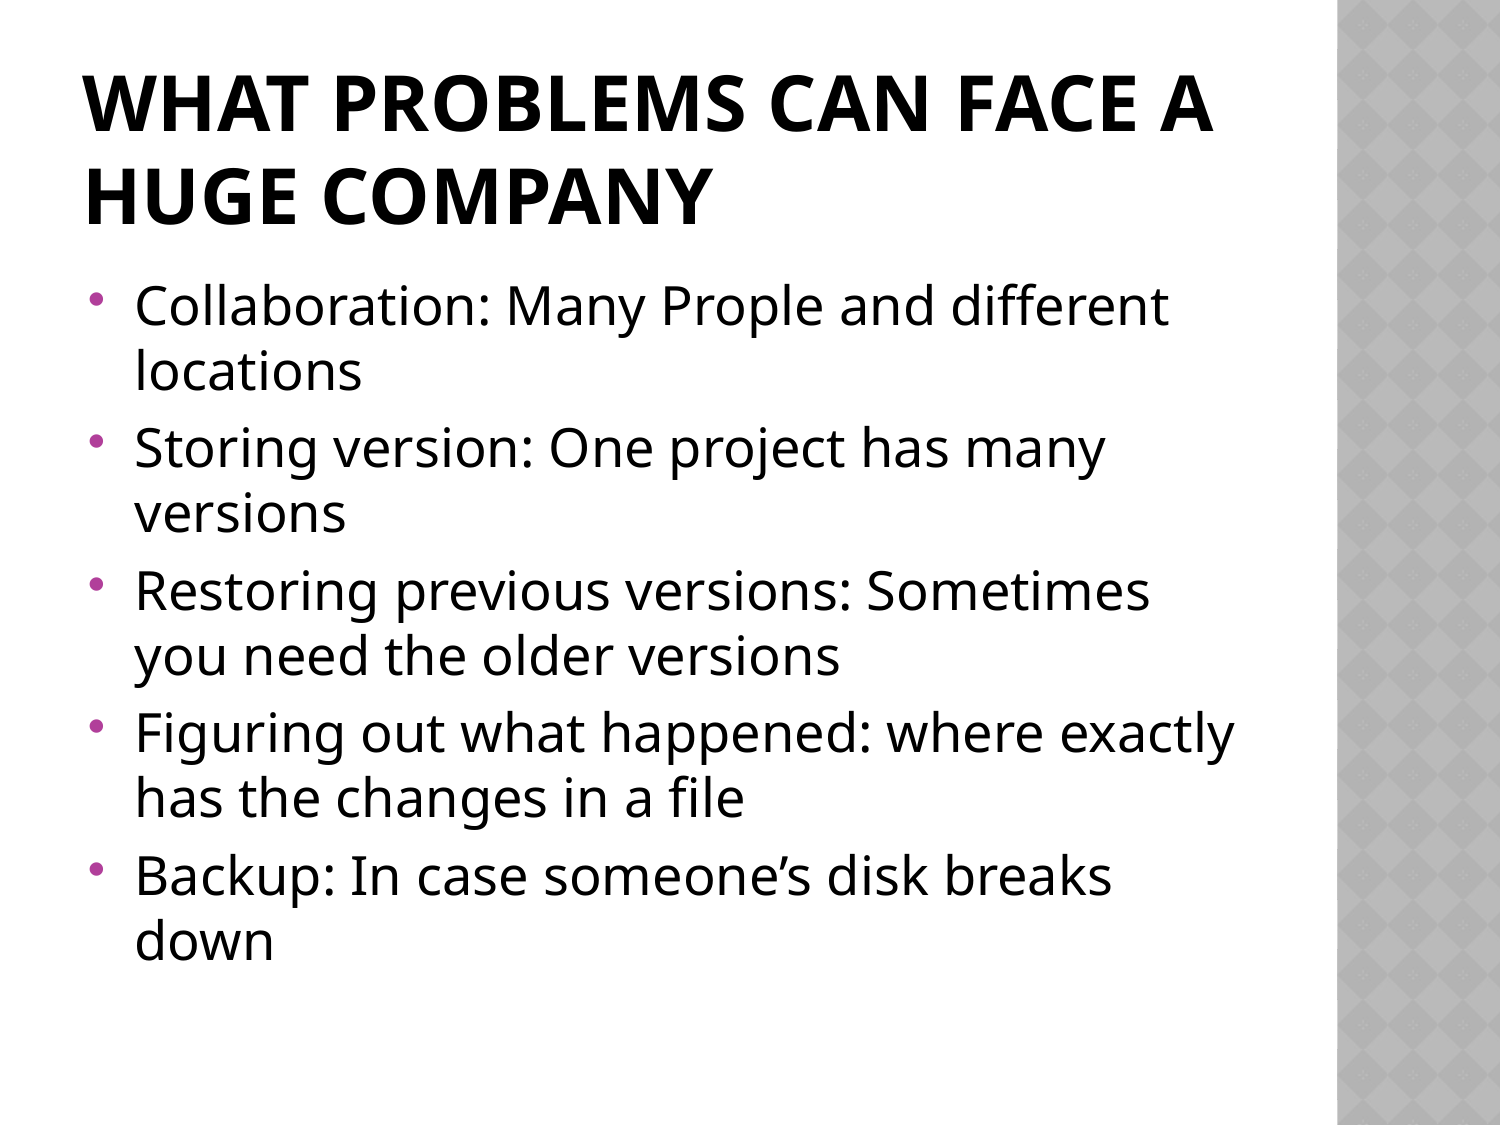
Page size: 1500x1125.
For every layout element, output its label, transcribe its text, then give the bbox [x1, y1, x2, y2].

list Collaboration: Many Prople and different locations Storing version: One project has many versions Restoring previous versions: Sometimes you need the older versions Figuring out what happened: where exactly has the changes in a file Backup: In case someone’s disk breaks down [75, 264, 1263, 1059]
title WHAT PROBLEMS CAN FACE A HUGE COMPANY [75, 52, 1263, 240]
